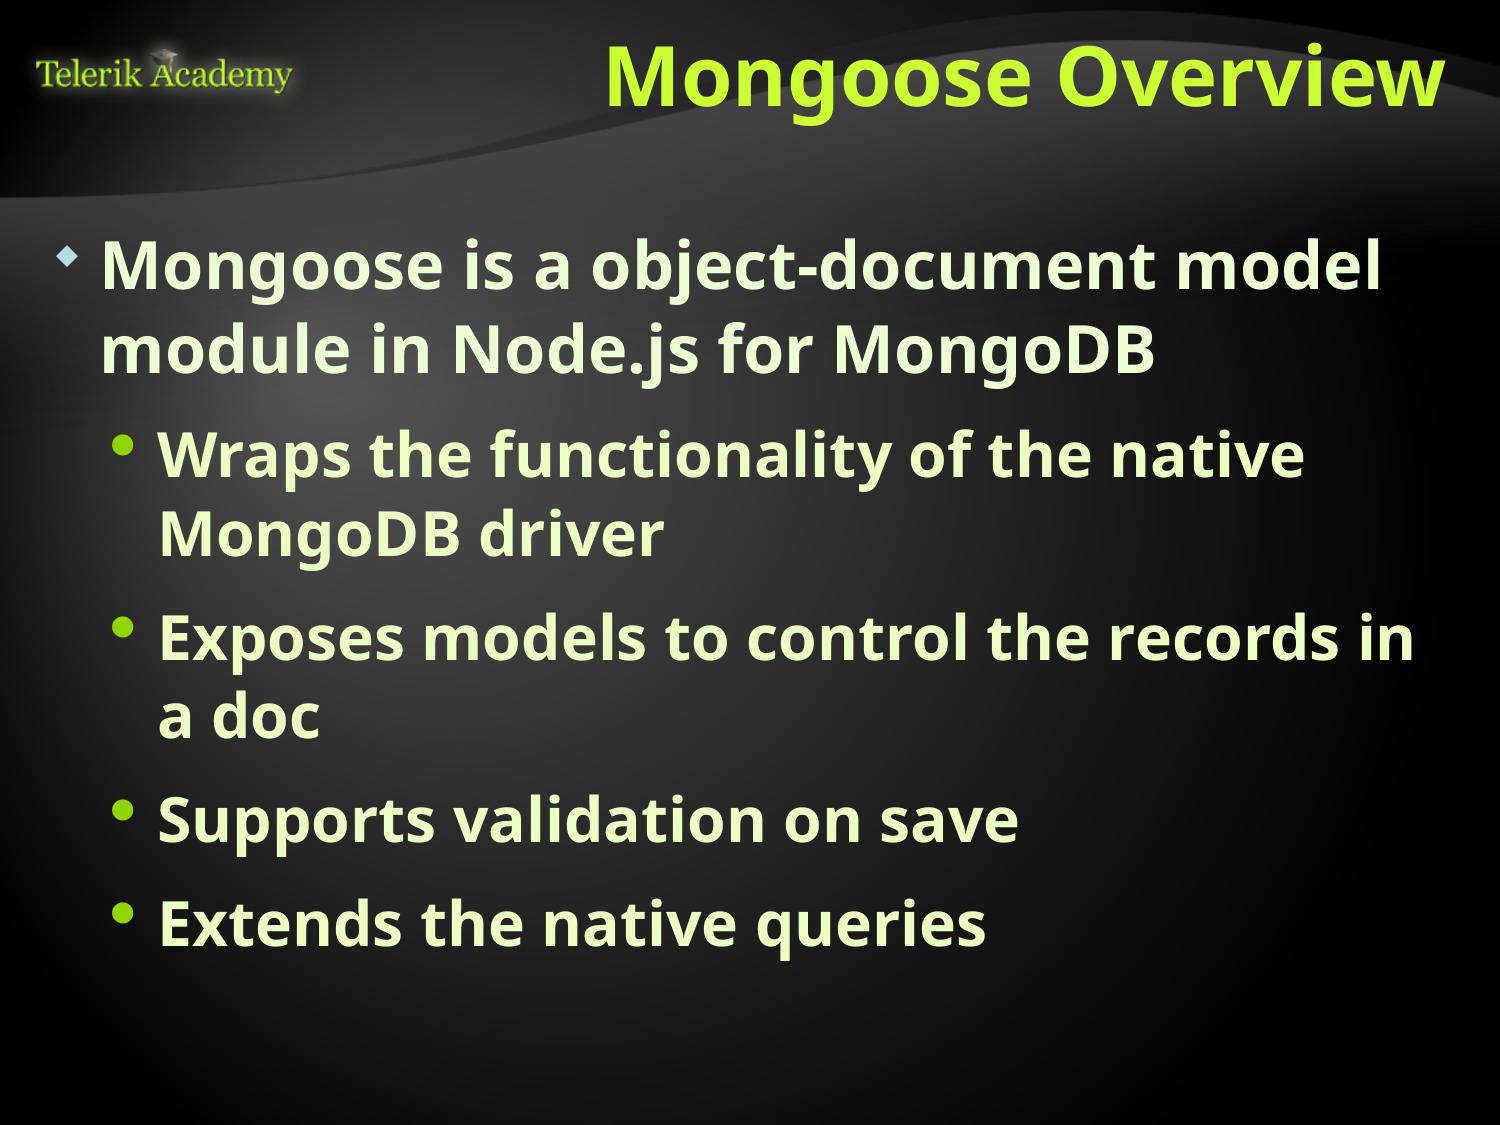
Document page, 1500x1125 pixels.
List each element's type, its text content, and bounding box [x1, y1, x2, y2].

list Mongoose is a object-document model module in Node.js for MongoDB Wraps the functionality of the native MongoDB driver Exposes models to control the records in a doc Supports validation on save Extends the native queries [38, 211, 1464, 1125]
picture [0, 0, 1500, 1125]
title Mongoose Overview [16, 12, 1463, 150]
